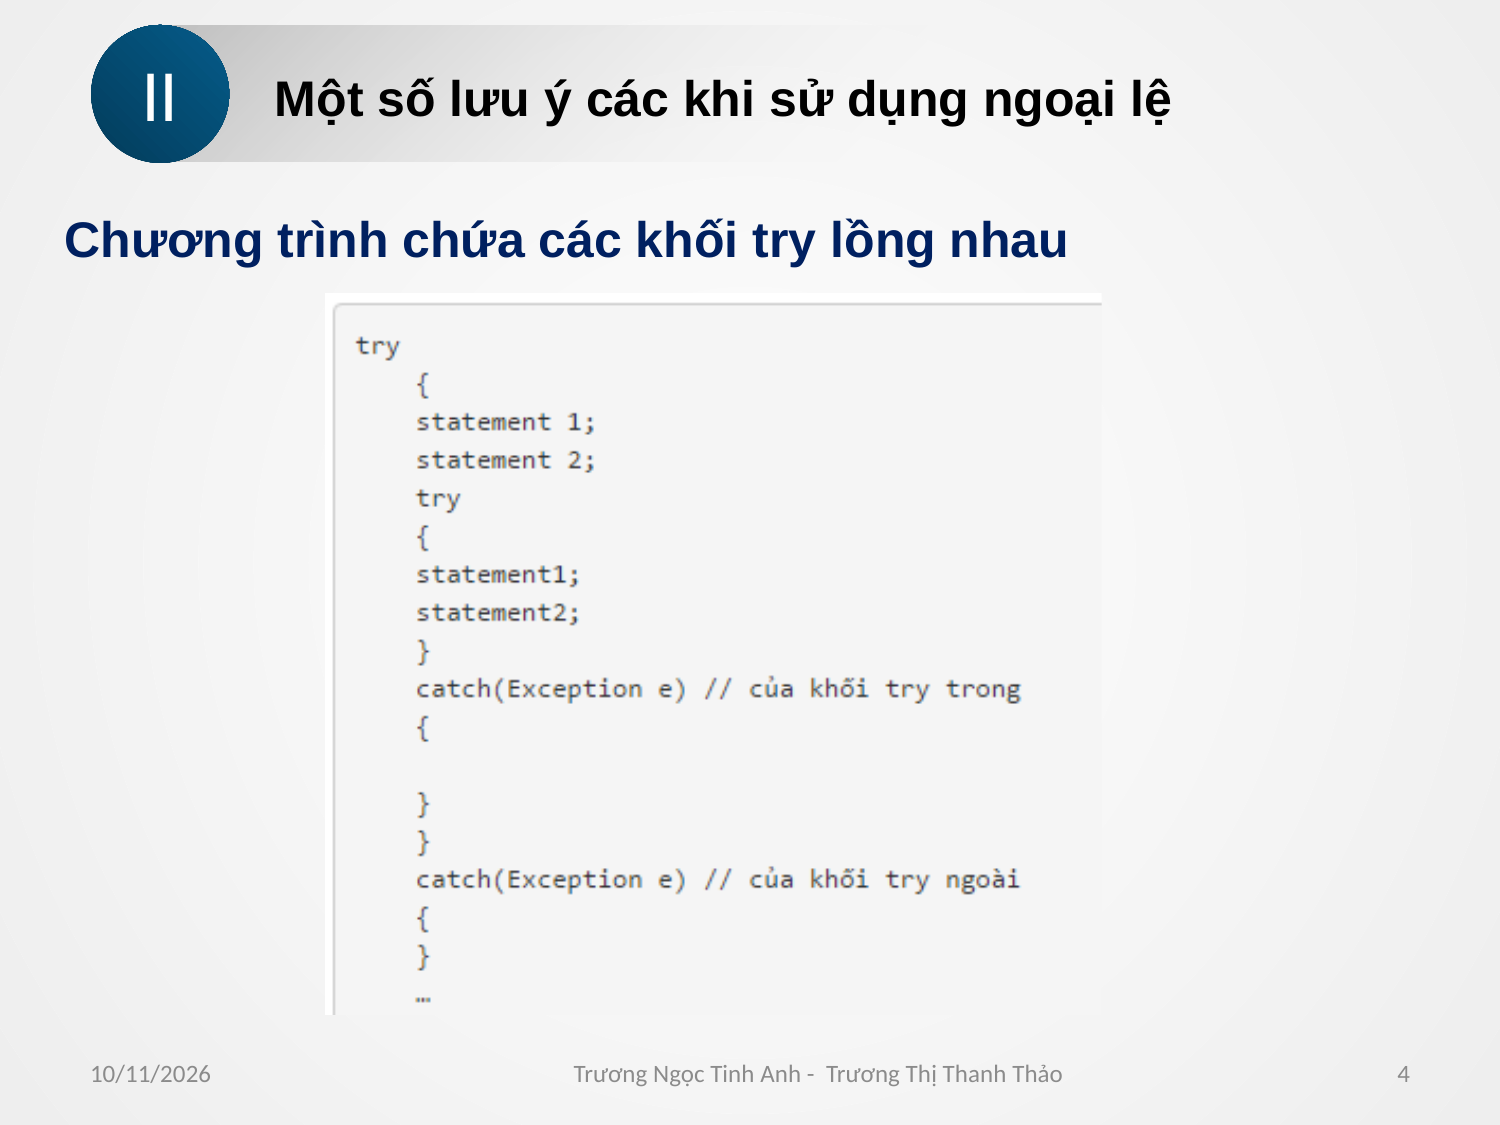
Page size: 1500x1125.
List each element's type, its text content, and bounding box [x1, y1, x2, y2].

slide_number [75, 1042, 425, 1103]
slide_number 4 [1074, 1042, 1425, 1103]
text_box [90, 24, 1251, 164]
picture [324, 292, 1102, 1015]
footer Trương Ngọc Tinh Anh - Trương Thị Thanh Thảo [512, 1042, 1074, 1103]
text_box Chương trình chứa các khối try lồng nhau [49, 200, 1102, 336]
